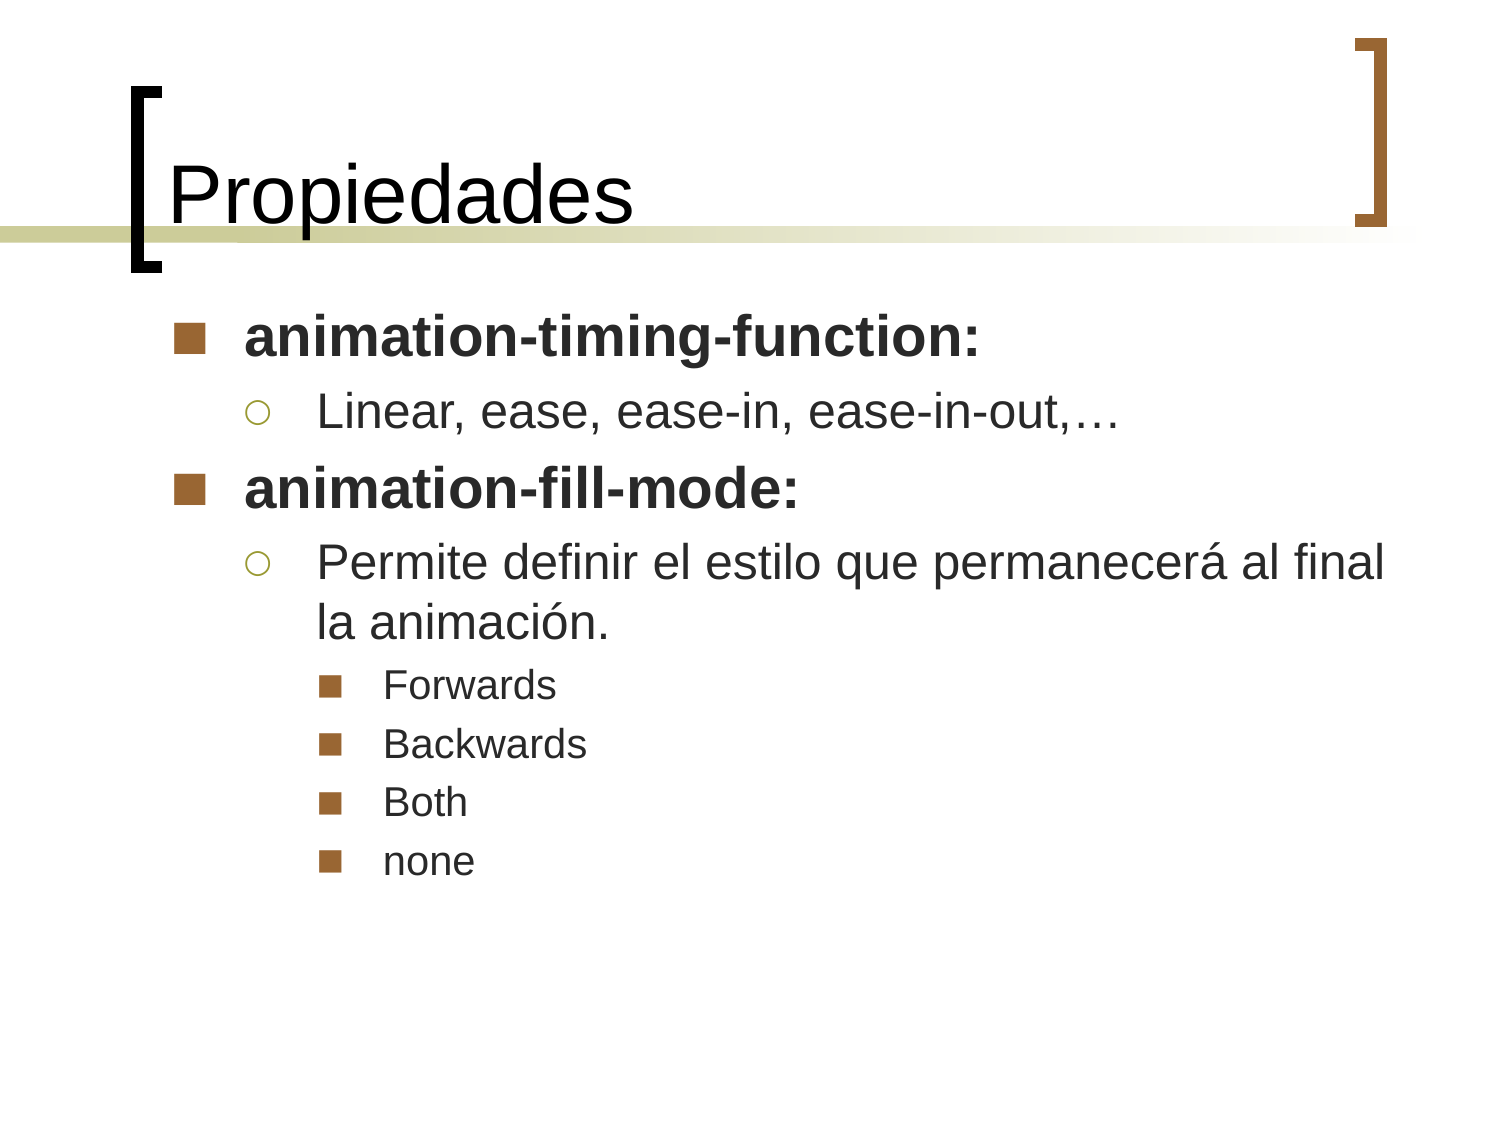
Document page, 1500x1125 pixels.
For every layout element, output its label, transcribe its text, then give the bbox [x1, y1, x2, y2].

title Propiedades [152, 15, 1328, 248]
list animation-timing-function: Linear, ease, ease-in, ease-in-out,… animation-fill-mode: Permite definir el estilo que permanecerá al final la animación. Forwards Backwards Both none [155, 290, 1413, 966]
